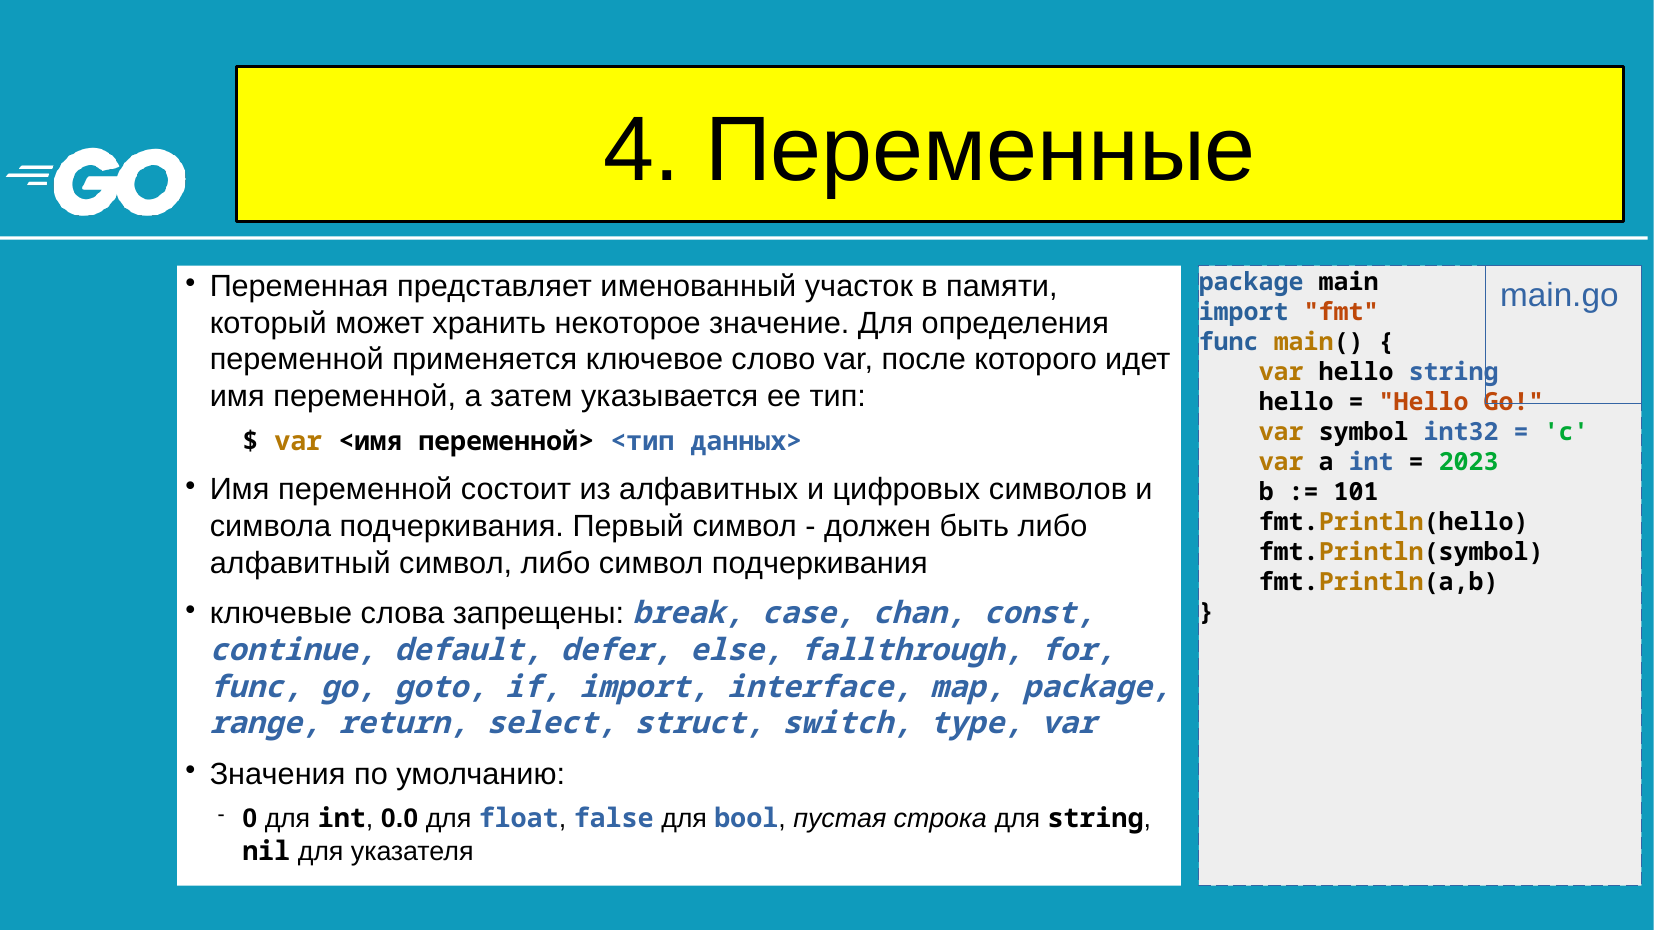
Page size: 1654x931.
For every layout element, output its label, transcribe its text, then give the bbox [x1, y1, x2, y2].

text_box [1198, 265, 1642, 886]
picture [54, 148, 185, 215]
list Переменная представляет именованный участок в памяти, который может хранить некоторое значение. Для определения переменной применяется ключевое слово var, после которого идет имя переменной, а затем указывается ее тип: $ var <имя переменной> <тип данных> Имя переменной состоит из алфавитных и цифровых символов и символа подчеркивания. Первый символ - должен быть либо алфавитный символ, либо символ подчеркивания ключевые слова запрещены: break, case, chan, const, continue, default, defer, else, fallthrough, for, func, go, goto, if, import, interface, map, package, range, return, select, struct, switch, type, var Значения по умолчанию: 0 для int, 0.0 для float, false для bool, пустая строка для string, nil для указателя [177, 265, 1181, 886]
title 4. Переменные [236, 66, 1624, 222]
